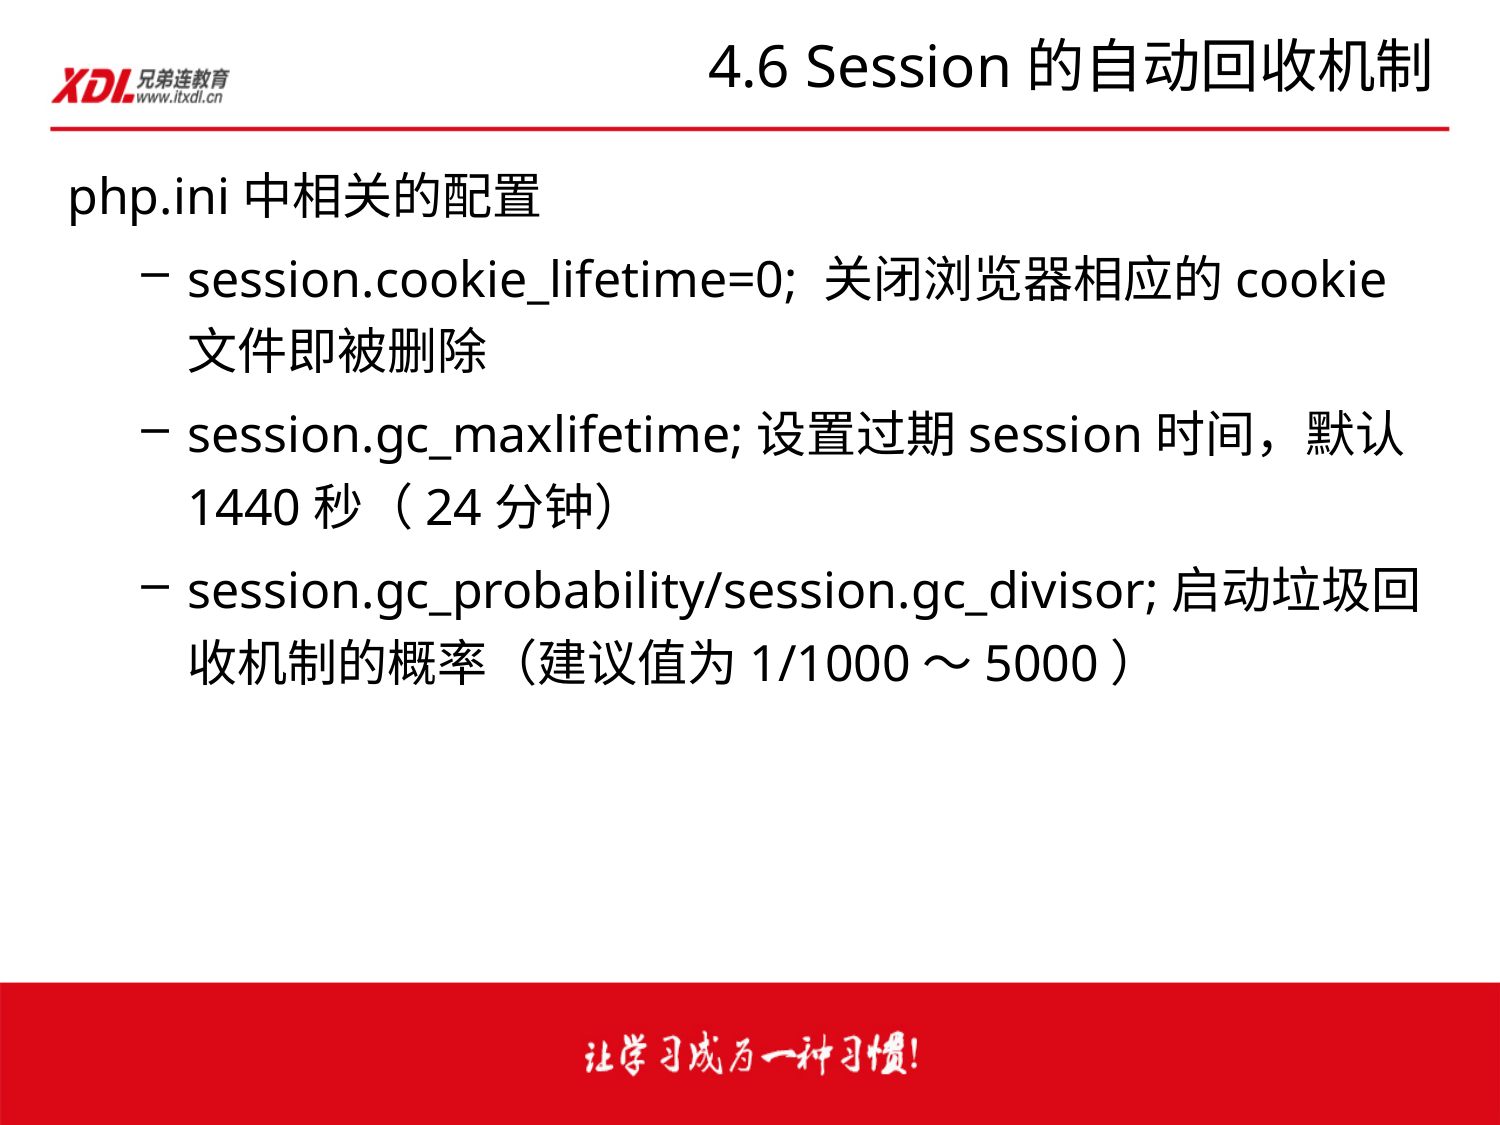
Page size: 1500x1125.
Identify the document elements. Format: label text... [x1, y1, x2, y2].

picture [0, 0, 1500, 1125]
title 4.6 Session的自动回收机制 [417, 12, 1450, 117]
list php.ini中相关的配置 session.cookie_lifetime=0; 关闭浏览器相应的cookie文件即被删除 session.gc_maxlifetime;设置过期session时间，默认1440秒（24分钟） session.gc_probability/session.gc_divisor;启动垃圾回收机制的概率（建议值为1/1000～5000） [52, 143, 1448, 970]
